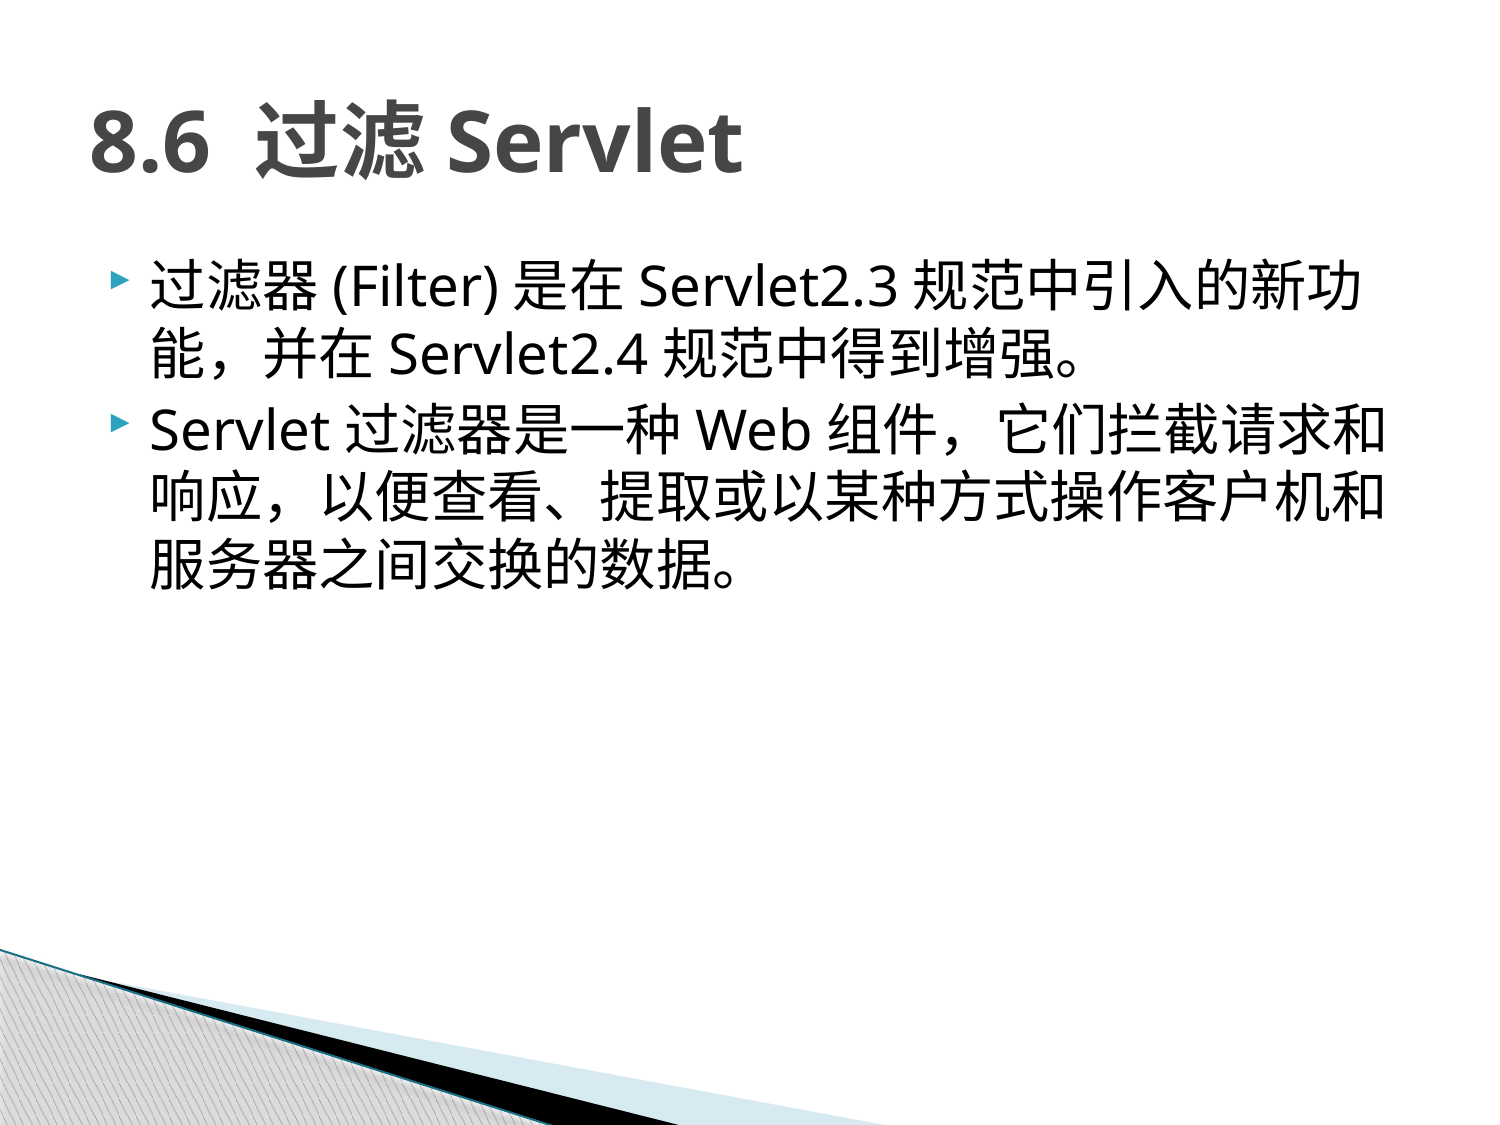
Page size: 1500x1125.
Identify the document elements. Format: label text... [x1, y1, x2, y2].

title 8.6 过滤Servlet [75, 45, 1425, 233]
list 过滤器(Filter)是在Servlet2.3规范中引入的新功能，并在Servlet2.4规范中得到增强。 Servlet过滤器是一种Web组件，它们拦截请求和响应，以便查看、提取或以某种方式操作客户机和服务器之间交换的数据。 [75, 243, 1425, 986]
